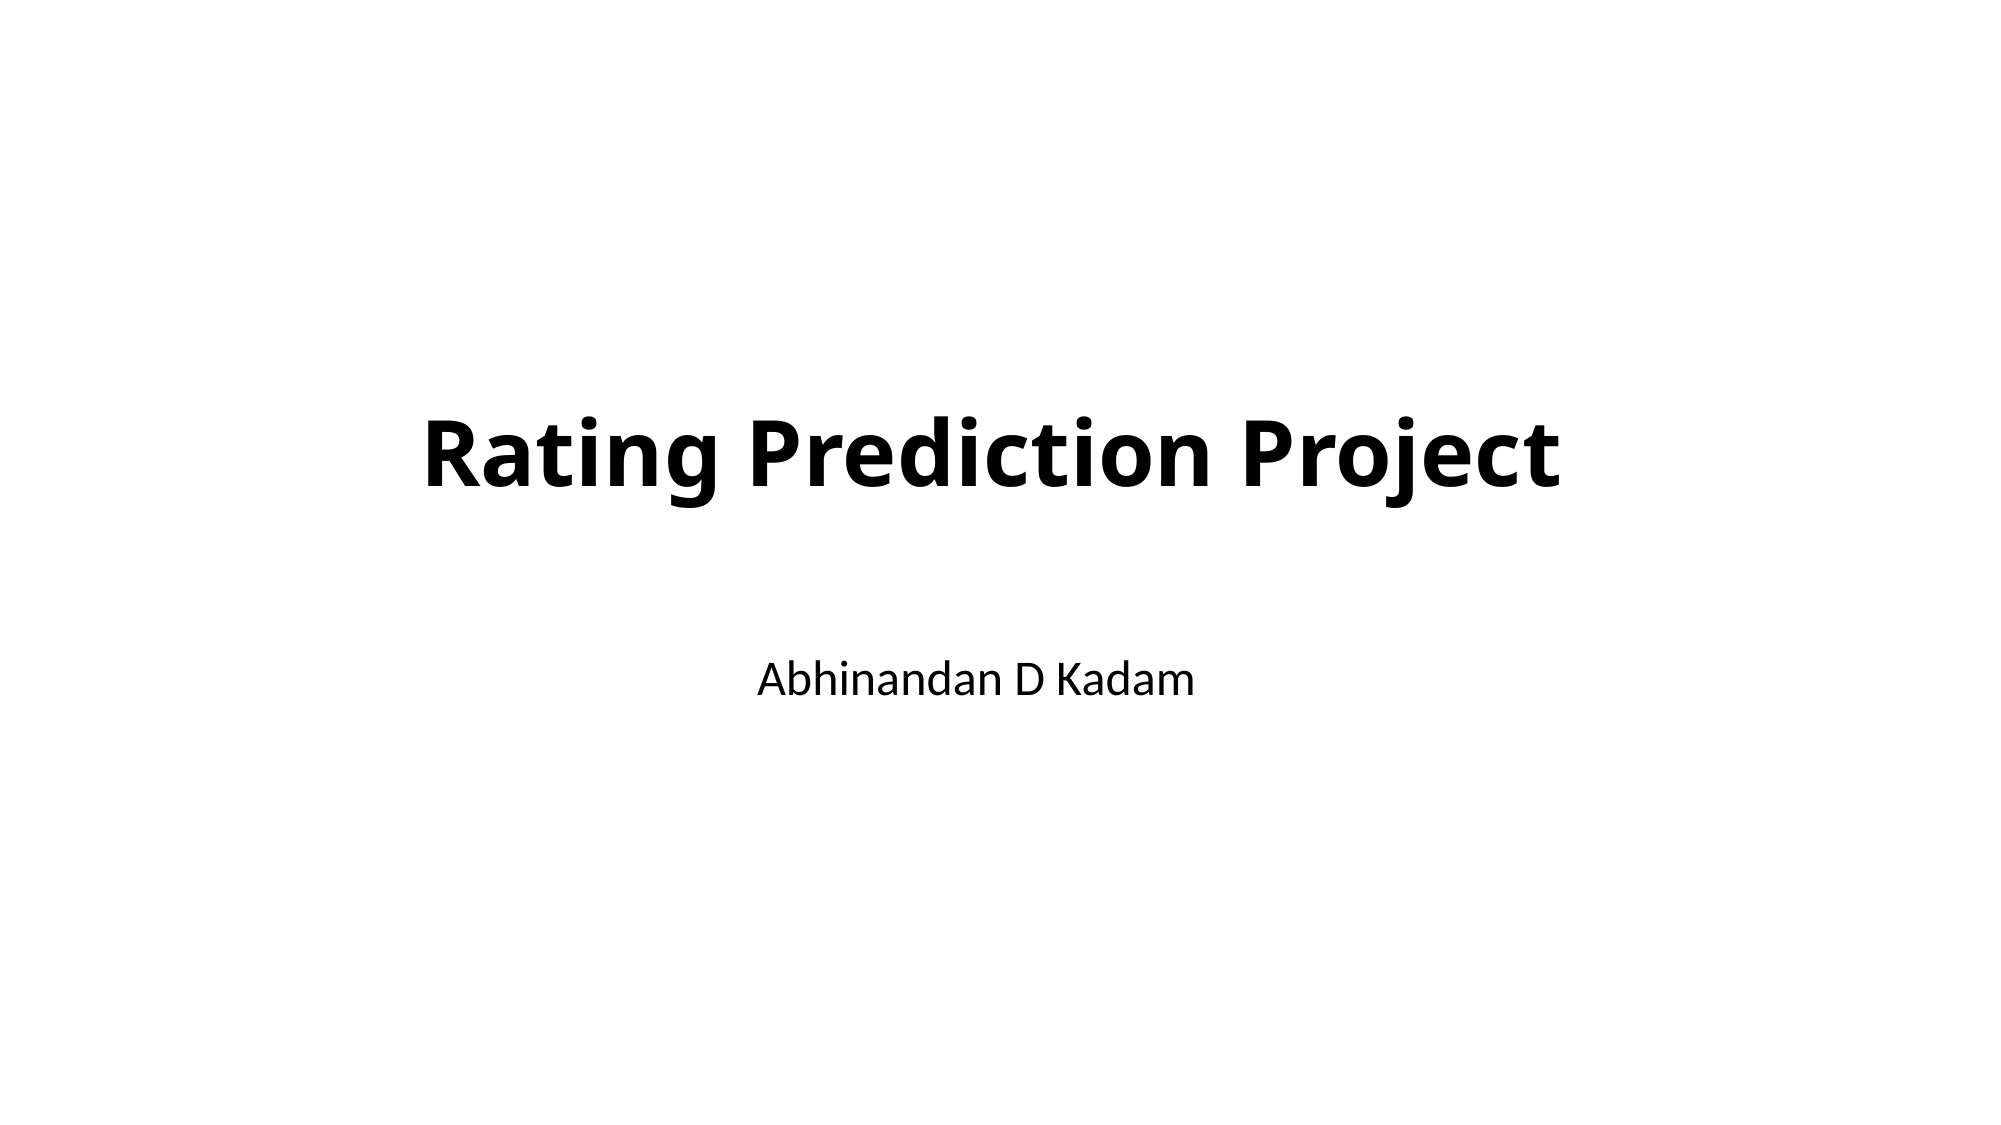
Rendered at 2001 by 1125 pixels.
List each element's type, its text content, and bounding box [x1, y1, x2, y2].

subtitle Abhinandan D Kadam [226, 644, 1727, 917]
title Rating Prediction Project [241, 121, 1742, 514]
